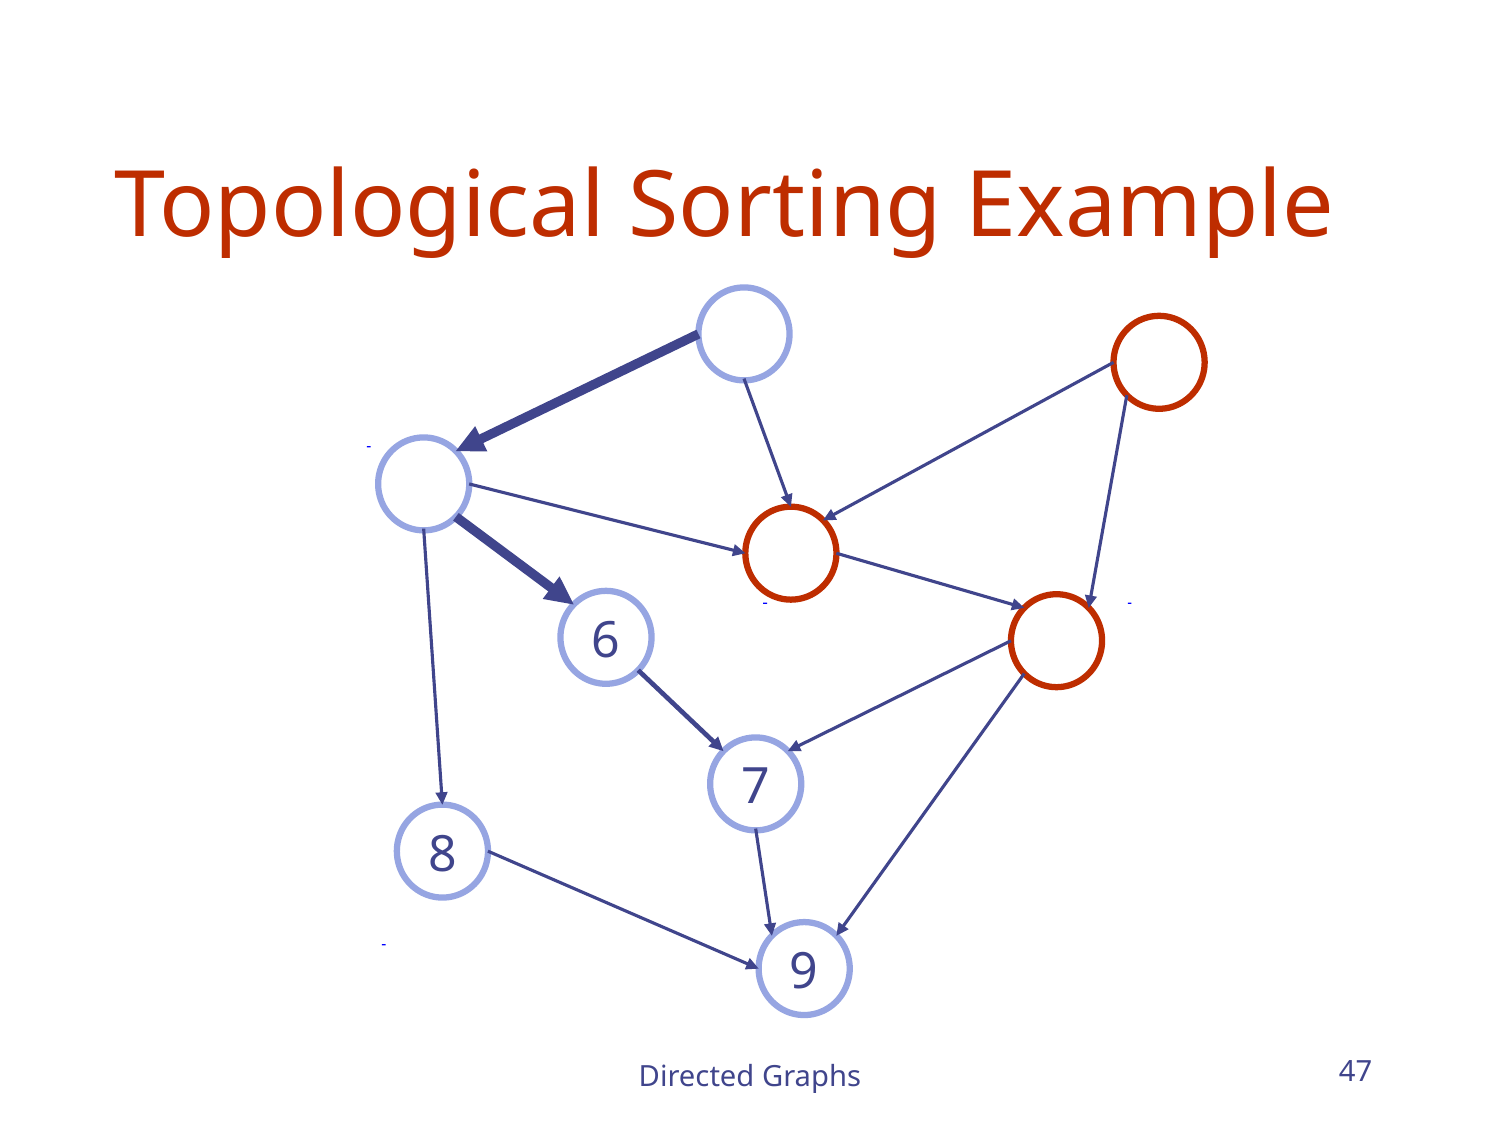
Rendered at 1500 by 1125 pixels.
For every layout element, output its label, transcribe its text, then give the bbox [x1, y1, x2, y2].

text_box 6 [560, 590, 652, 684]
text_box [822, 362, 1111, 518]
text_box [455, 519, 574, 602]
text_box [1088, 398, 1127, 605]
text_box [743, 383, 792, 504]
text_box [839, 553, 1025, 605]
text_box [745, 506, 837, 600]
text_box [787, 640, 1008, 749]
text_box 8 [396, 804, 488, 898]
slide_number 47 [1074, 1024, 1388, 1101]
text_box [1011, 594, 1103, 688]
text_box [455, 333, 696, 449]
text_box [472, 483, 743, 554]
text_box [490, 851, 756, 969]
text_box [755, 833, 773, 933]
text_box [836, 676, 1025, 933]
text_box 9 [759, 922, 850, 1016]
title Topological Sorting Example [99, 75, 1375, 263]
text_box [423, 533, 443, 802]
text_box [698, 287, 790, 381]
text_box [378, 437, 470, 531]
text_box 7 [710, 737, 802, 831]
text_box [637, 673, 724, 749]
text_box [1113, 315, 1205, 409]
footer Directed Graphs [512, 1024, 988, 1101]
